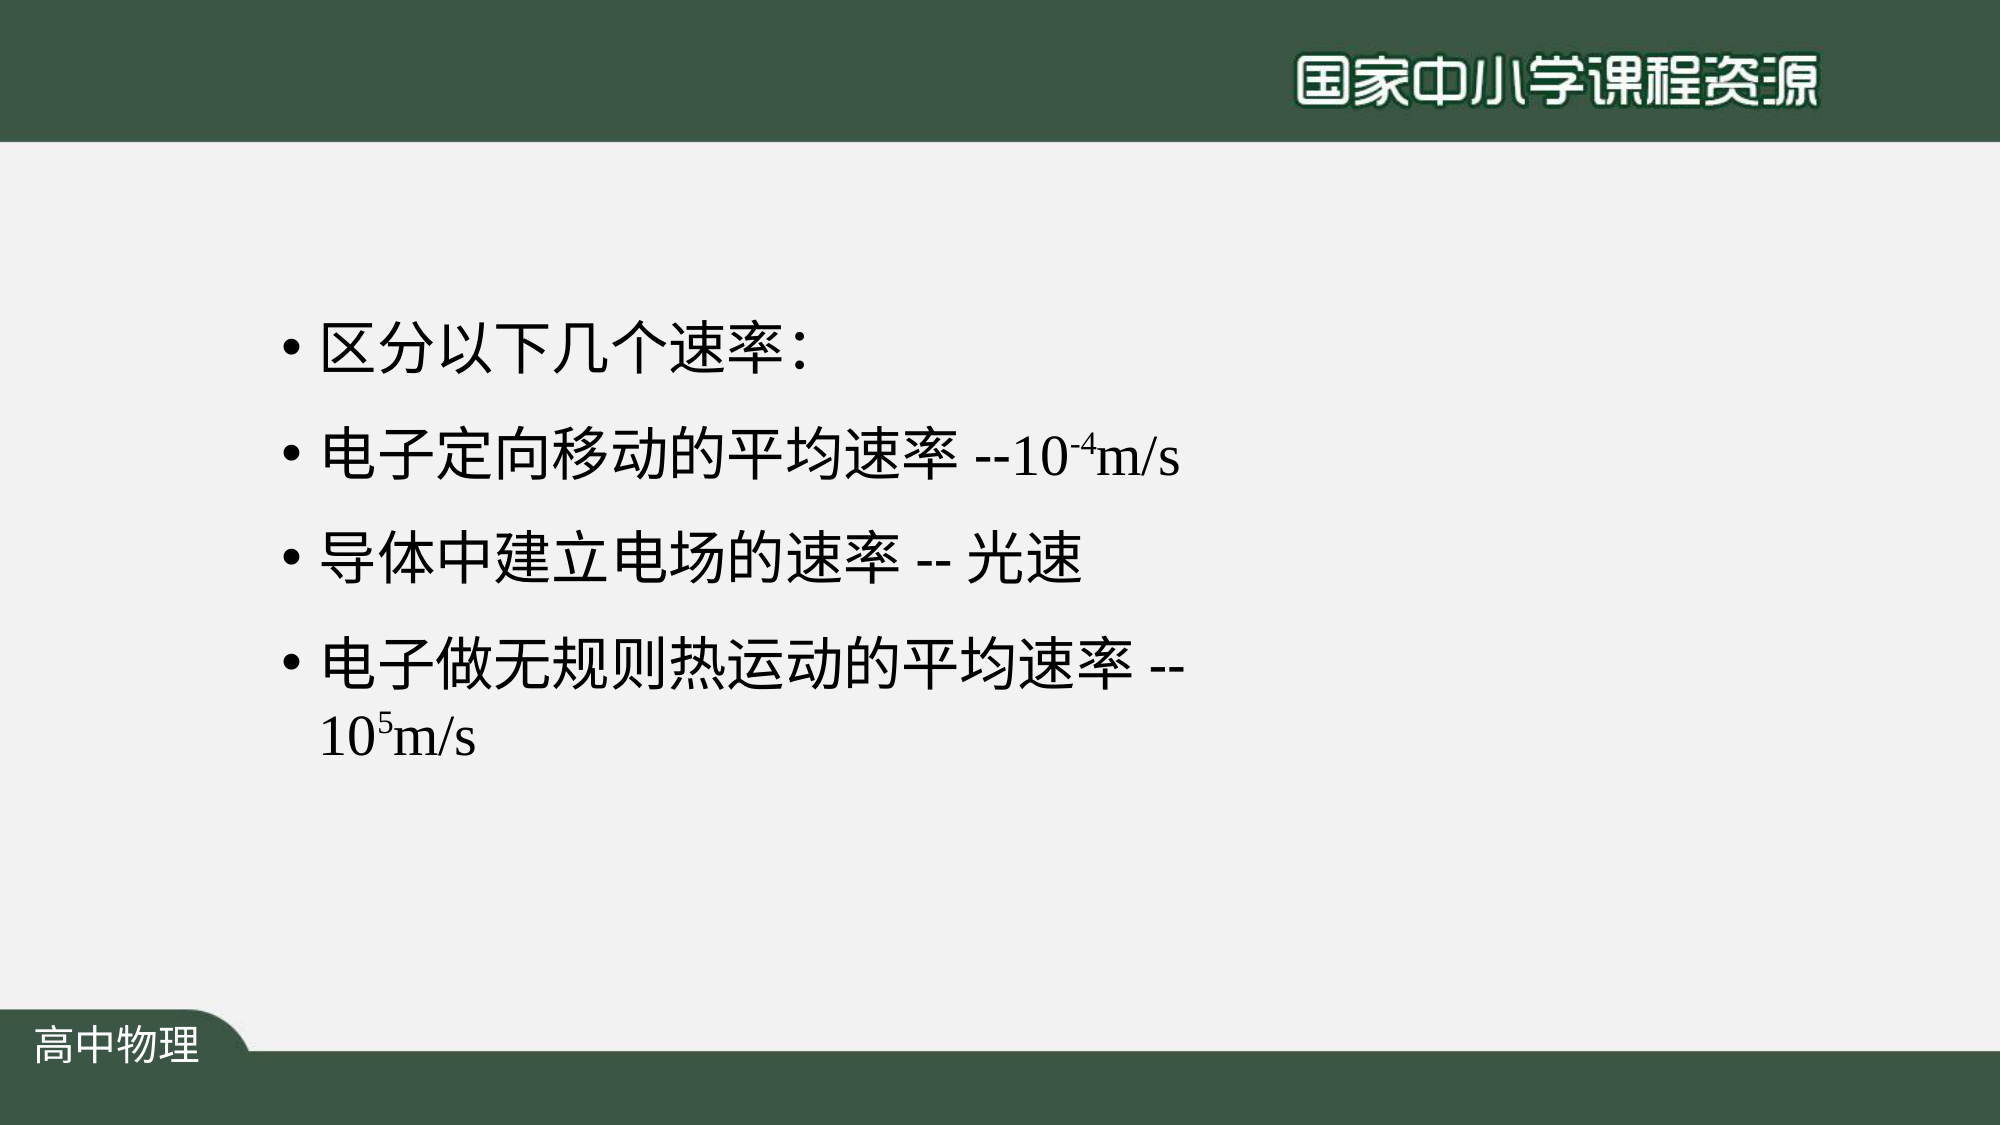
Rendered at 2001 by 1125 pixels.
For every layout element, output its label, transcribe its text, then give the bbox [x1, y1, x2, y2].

text_box 区分以下几个速率： 电子定向移动的平均速率--10-4m/s 导体中建立电场的速率--光速 电子做无规则热运动的平均速率--105m/s [279, 274, 1336, 767]
picture [0, 0, 2000, 1125]
footer 高中物理 [31, 1013, 202, 1125]
